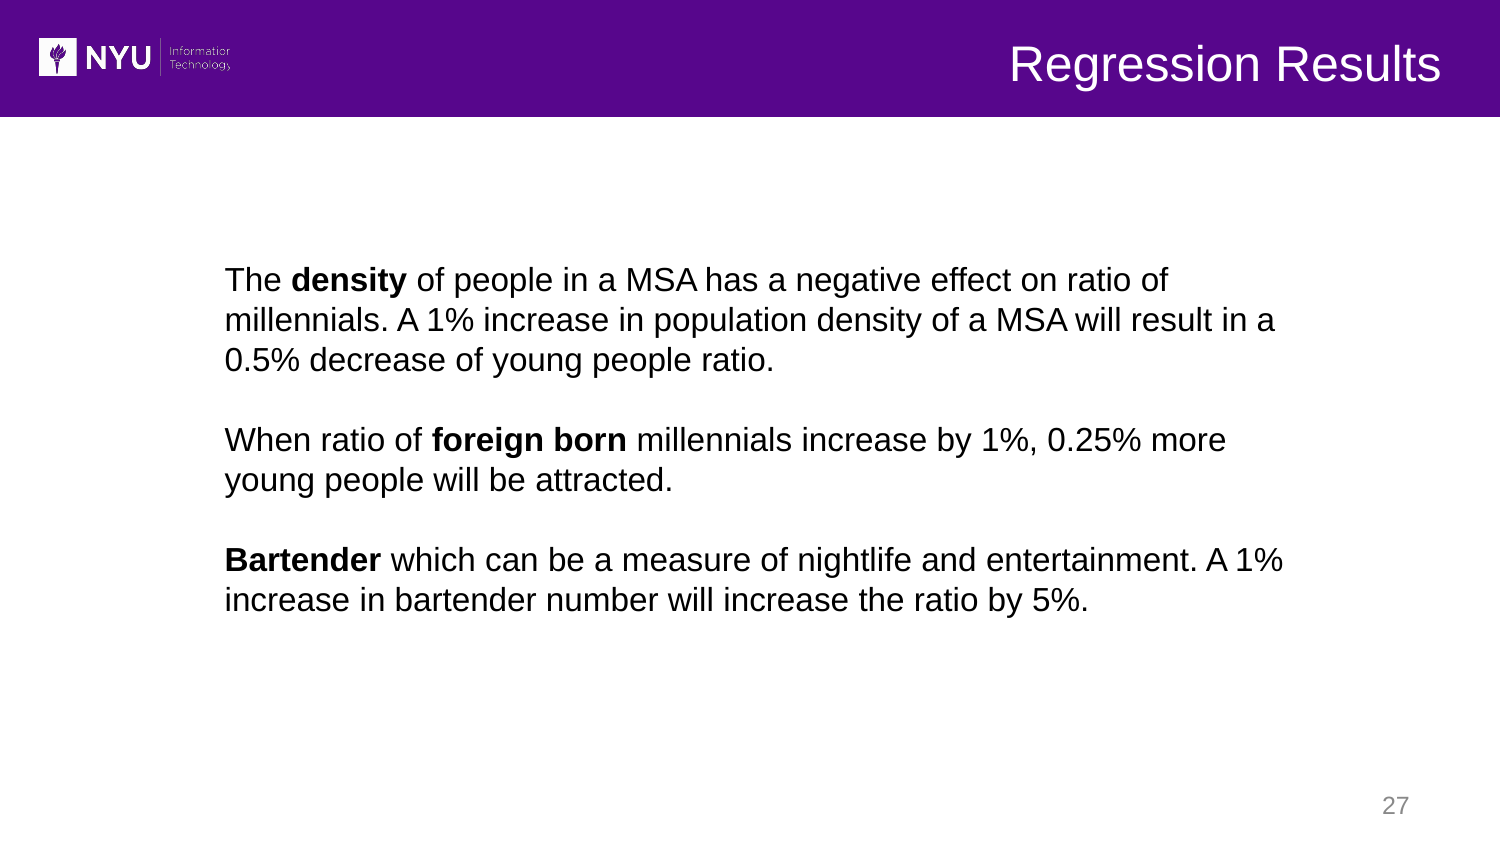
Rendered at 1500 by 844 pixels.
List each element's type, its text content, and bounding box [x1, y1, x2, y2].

list Regression Results [950, 16, 1457, 60]
list The density of people in a MSA has a negative effect on ratio of millennials. A 1% increase in population density of a MSA will result in a 0.5% decrease of young people ratio. When ratio of foreign born millennials increase by 1%, 0.25% more young people will be attracted. Bartender which can be a measure of nightlife and entertainment. A 1% increase in bartender number will increase the ratio by 5%. [209, 243, 1312, 844]
slide_number 27 [1074, 782, 1425, 828]
picture [39, 38, 230, 76]
